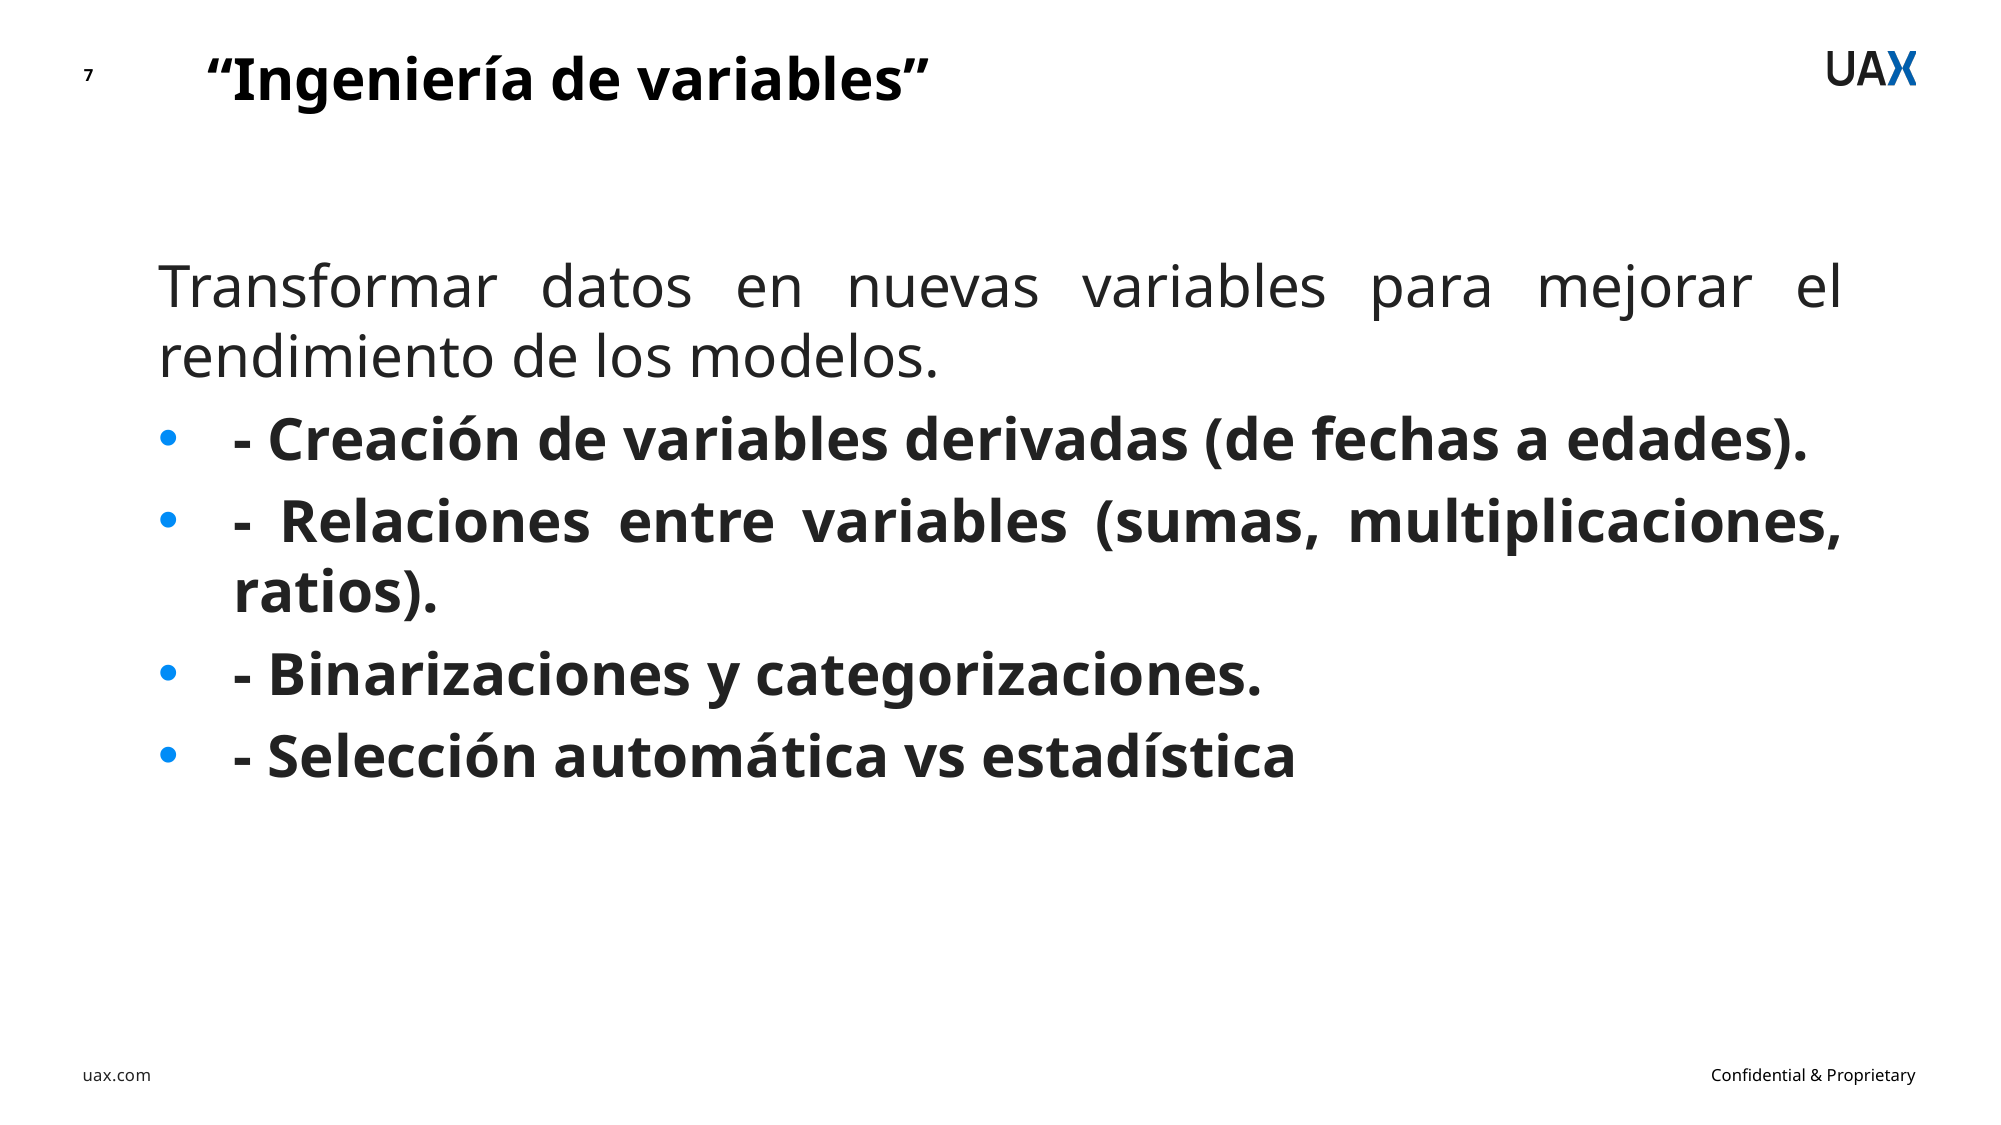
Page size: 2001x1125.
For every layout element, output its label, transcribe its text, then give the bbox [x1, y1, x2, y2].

slide_number 7 [83, 62, 137, 86]
title “Ingeniería de variables” [207, 50, 2000, 138]
text_box Transformar datos en nuevas variables para mejorar el rendimiento de los modelos. - Creación de variables derivadas (de fechas a edades). - Relaciones entre variables (sumas, multiplicaciones, ratios). - Binarizaciones y categorizaciones. - Selección automática vs estadística [144, 242, 1859, 883]
